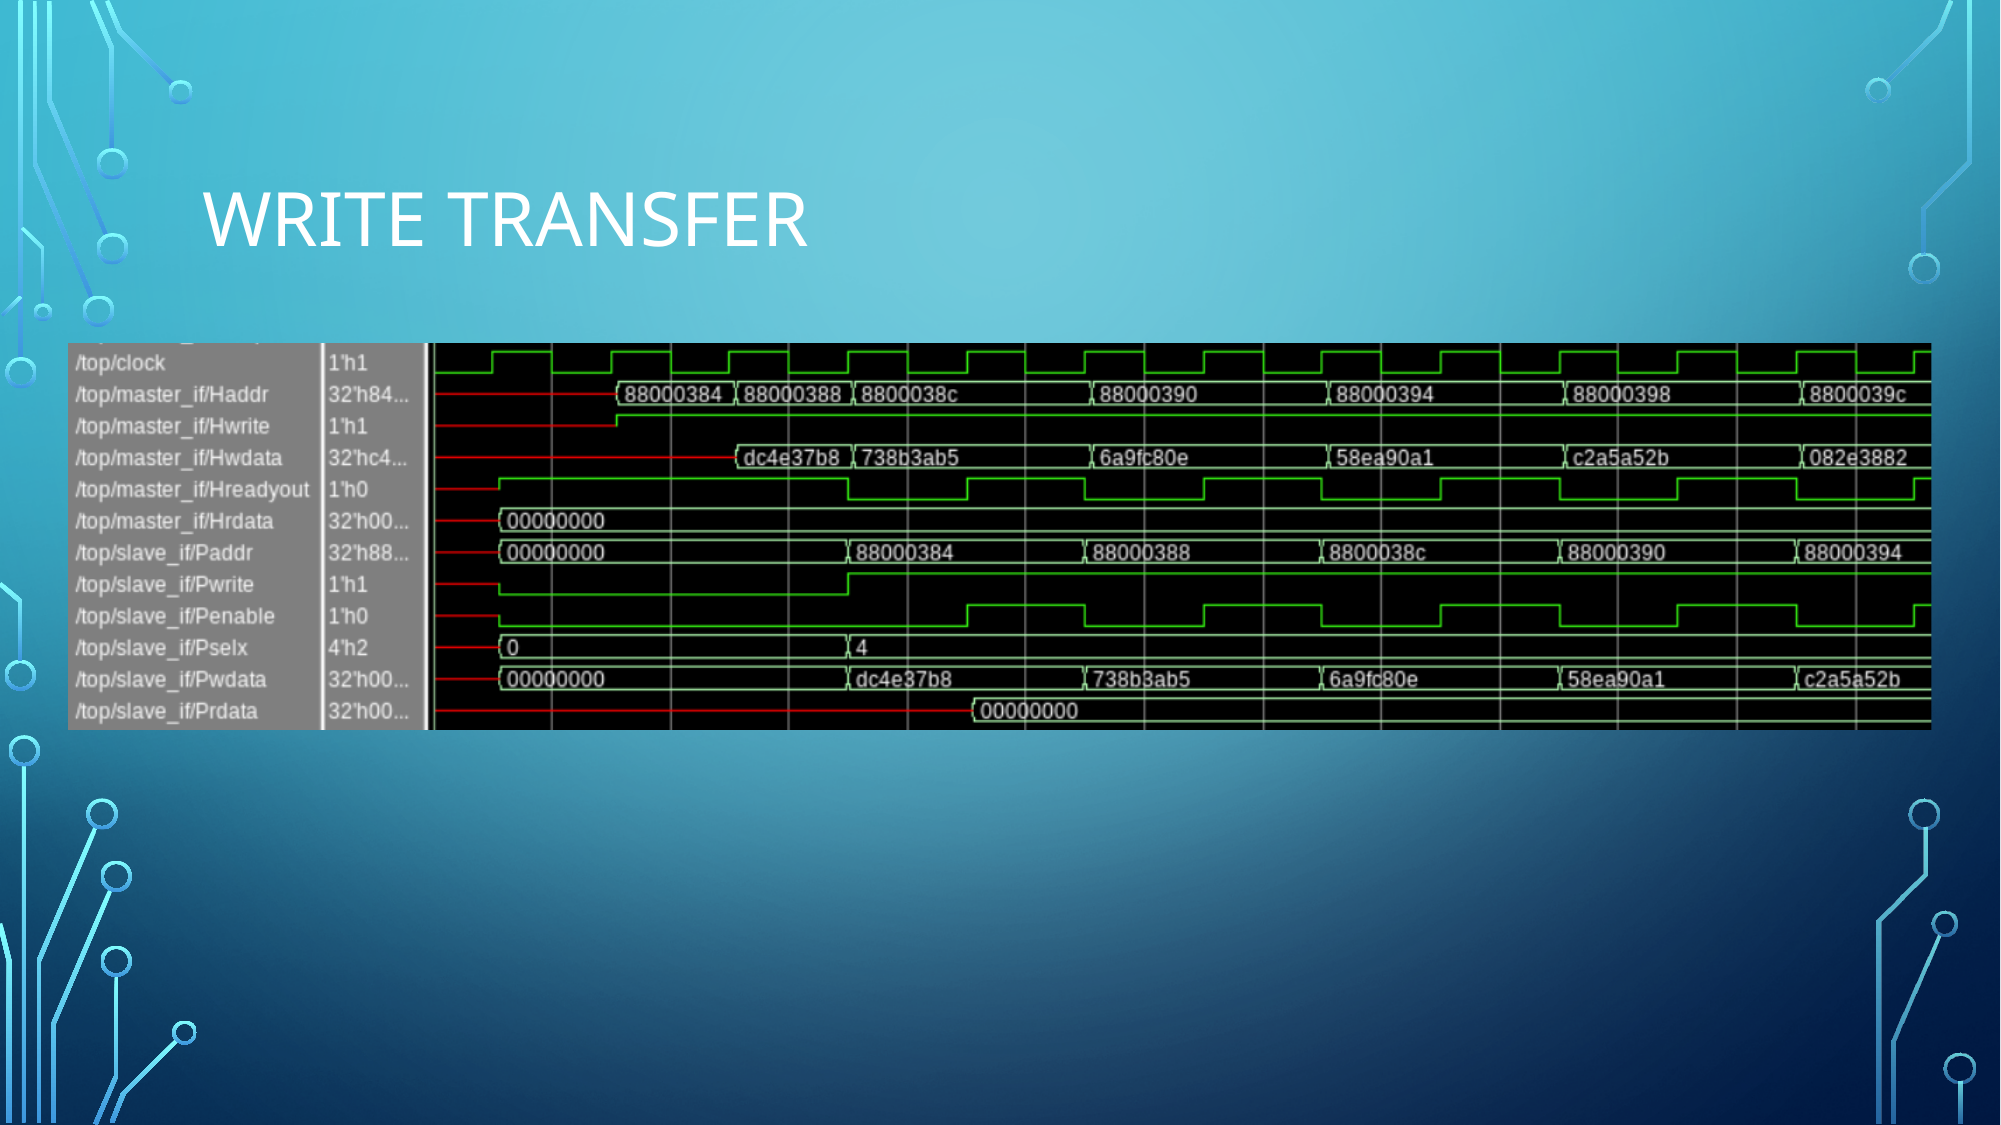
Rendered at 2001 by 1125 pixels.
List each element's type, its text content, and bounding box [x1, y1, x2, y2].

title Write Transfer [187, 101, 1813, 343]
picture [67, 343, 1932, 730]
